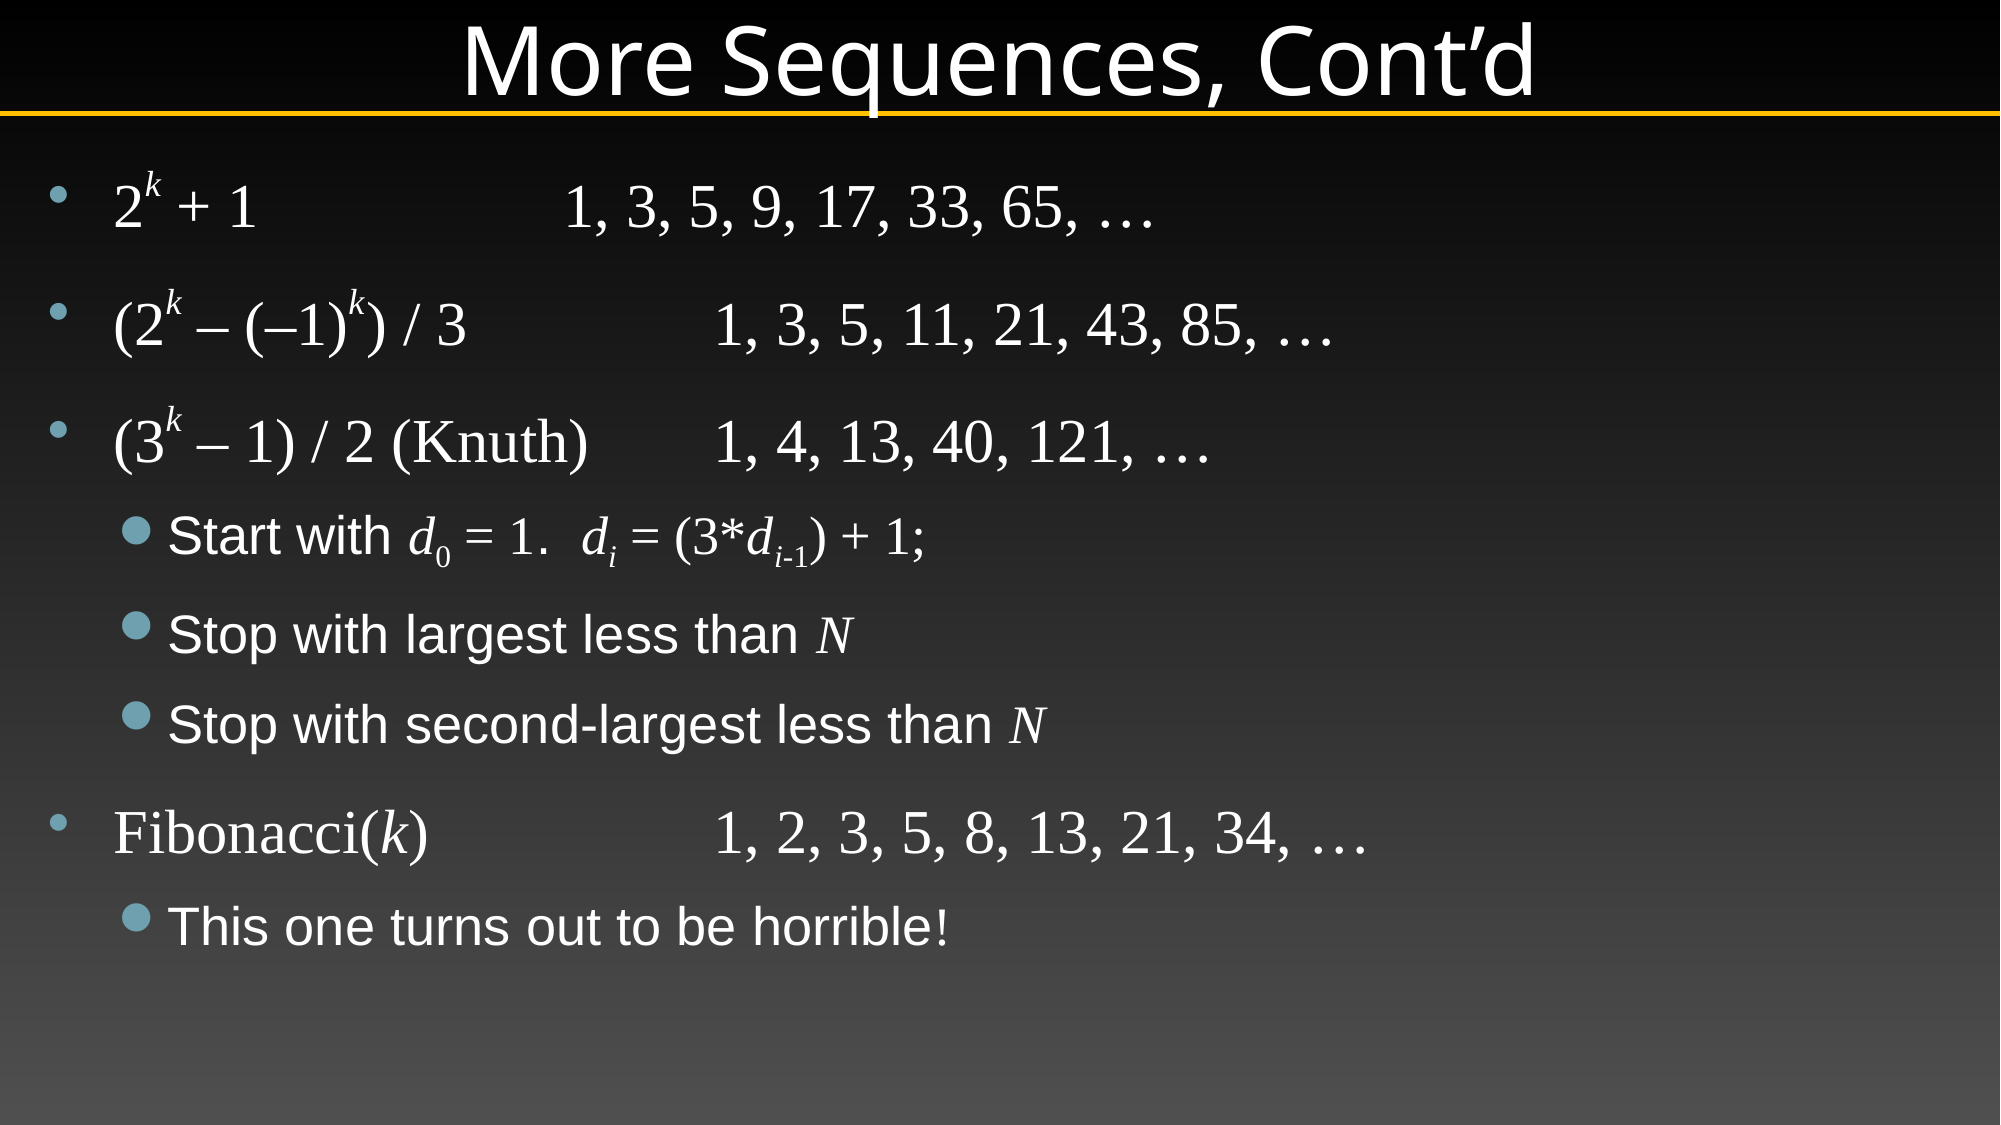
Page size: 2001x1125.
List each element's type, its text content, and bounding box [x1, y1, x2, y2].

title More Sequences, Cont’d [249, 0, 1751, 116]
list 2k + 1 1, 3, 5, 9, 17, 33, 65, … (2k – (–1)k ) / 3 1, 3, 5, 11, 21, 43, 85, … (3k – 1) / 2 (Knuth) 1, 4, 13, 40, 121, … Start with d0 = 1. di = (3*di-1) + 1; Stop with largest less than N Stop with second-largest less than N Fibonacci(k) 1, 2, 3, 5, 8, 13, 21, 34, … This one turns out to be horrible! [29, 152, 1977, 1086]
